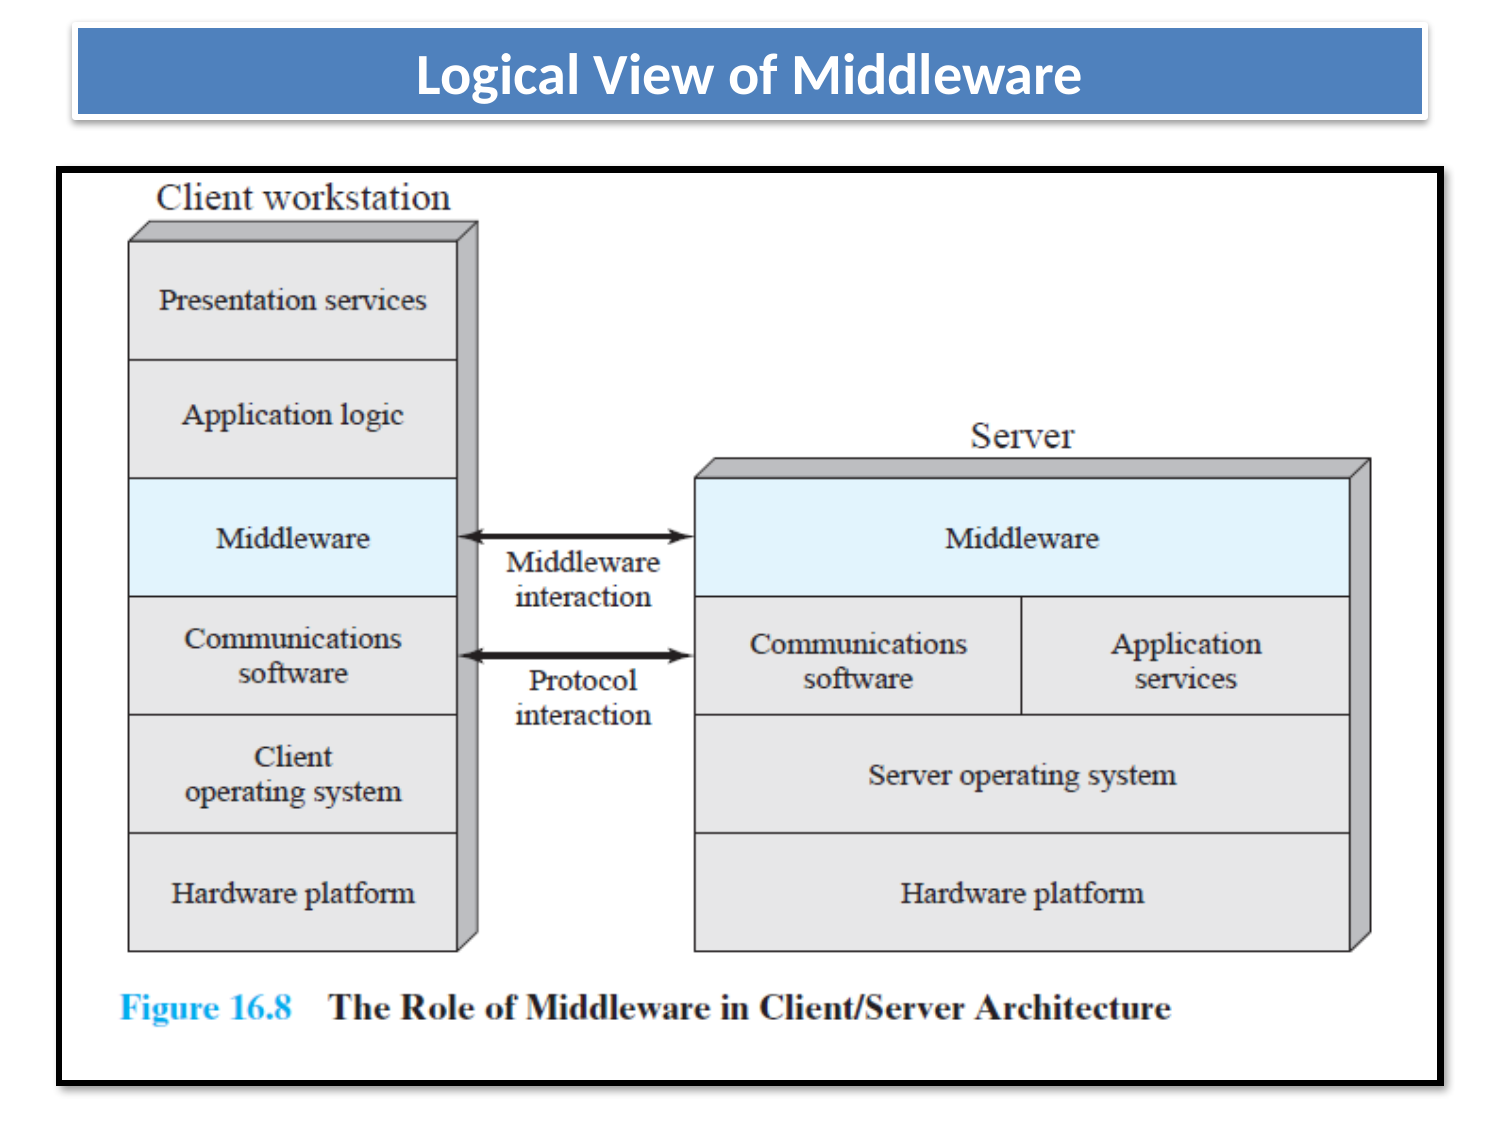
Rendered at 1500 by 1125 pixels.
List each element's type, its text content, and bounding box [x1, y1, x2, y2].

title Logical View of Middleware [72, 22, 1428, 120]
picture [62, 172, 1438, 1080]
